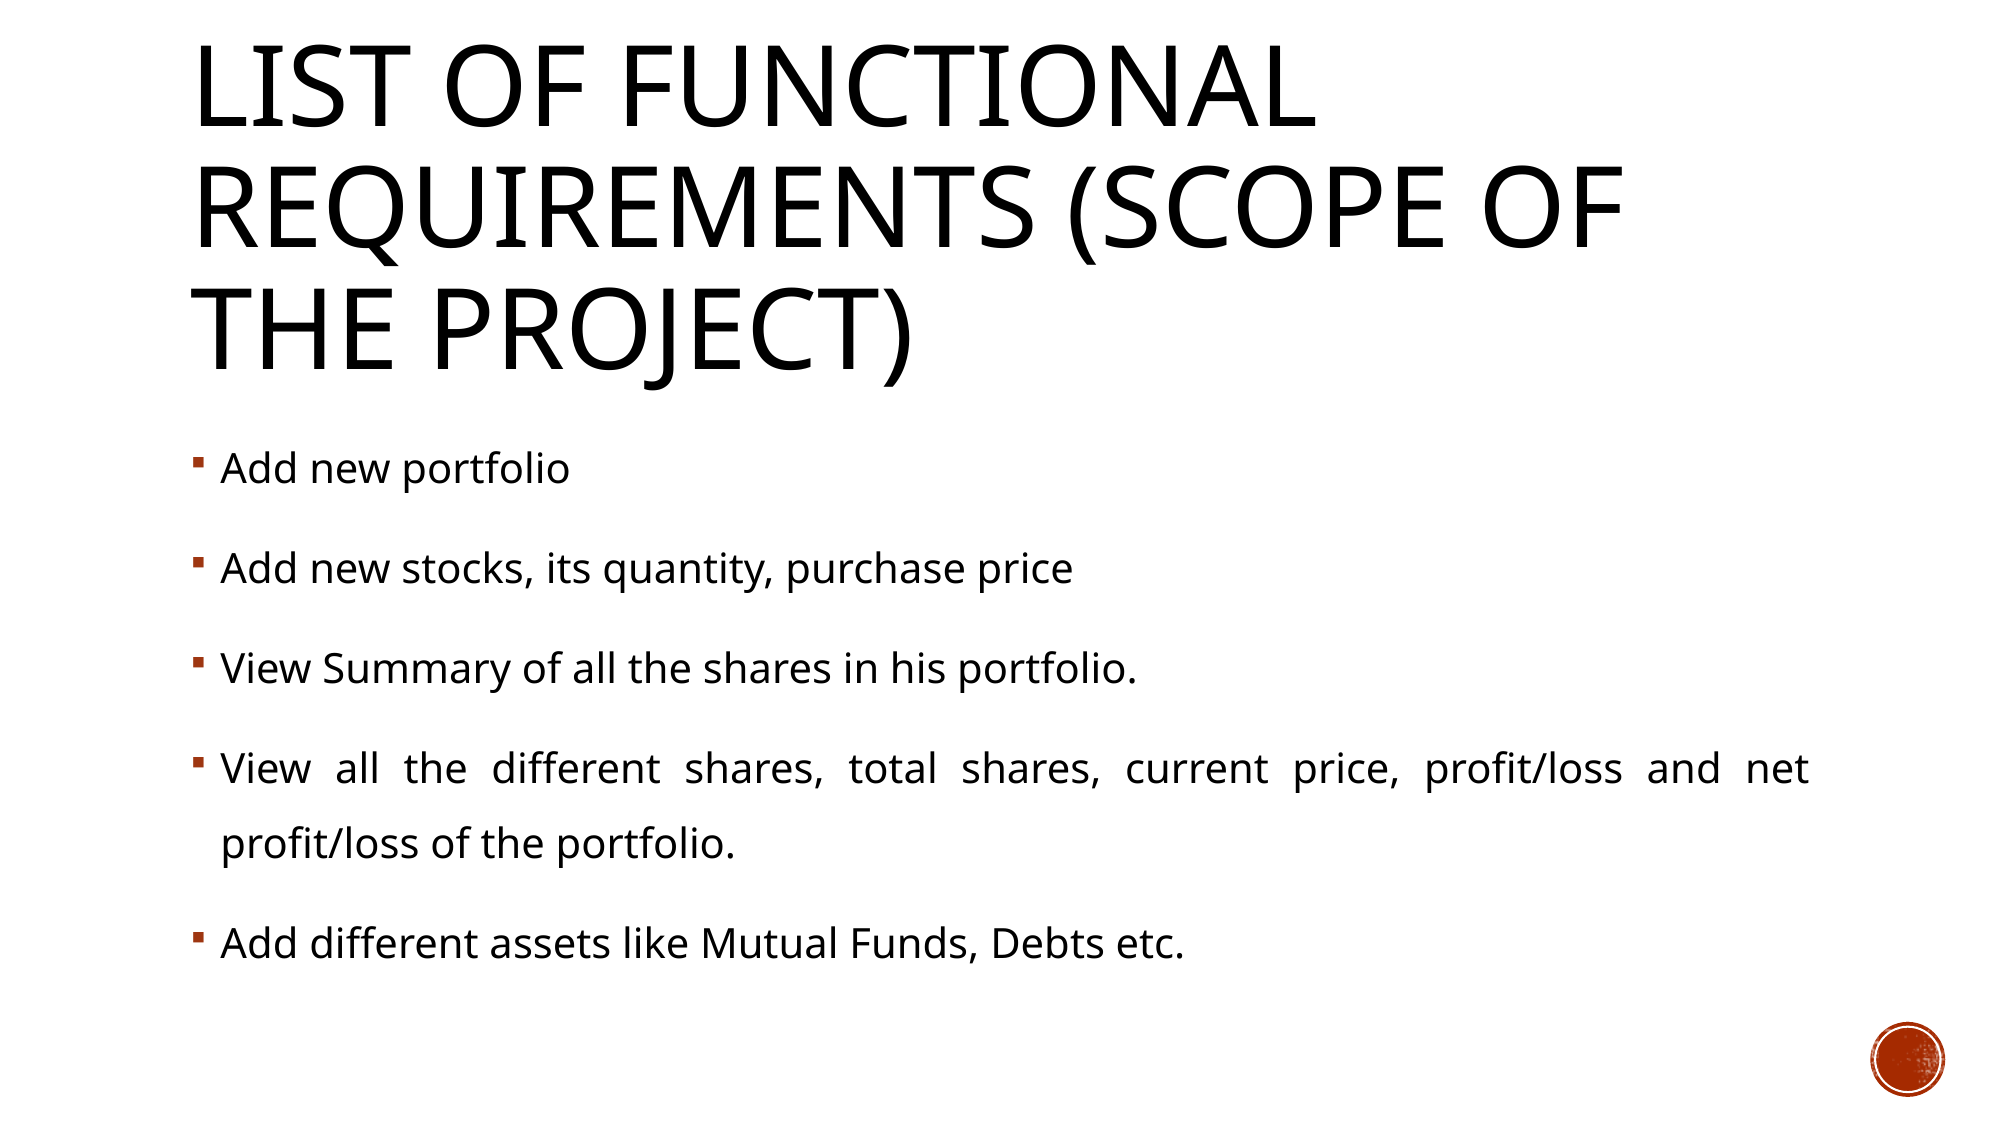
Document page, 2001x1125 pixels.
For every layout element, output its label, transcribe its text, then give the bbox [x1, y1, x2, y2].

title List of functional requirements (Scope of the Project) [175, 79, 1826, 344]
list Add new portfolio Add new stocks, its quantity, purchase price View Summary of all the shares in his portfolio. View all the different shares, total shares, current price, profit/loss and net profit/loss of the portfolio. Add different assets like Mutual Funds, Debts etc. [175, 409, 1826, 1013]
